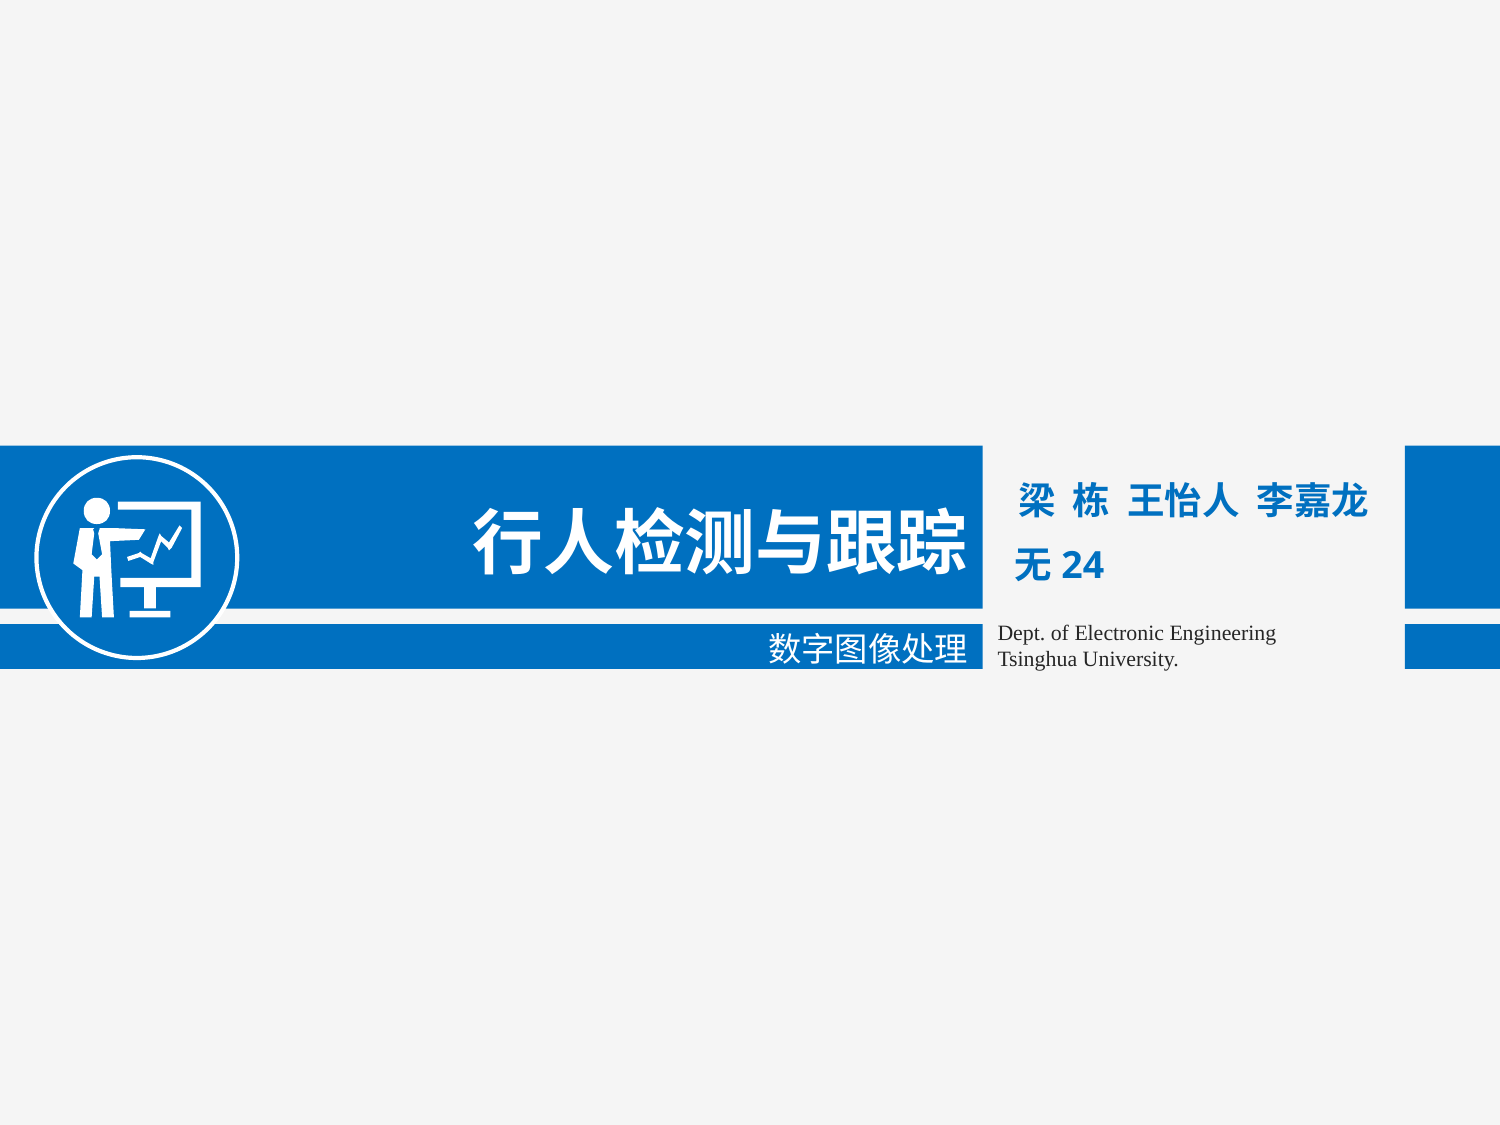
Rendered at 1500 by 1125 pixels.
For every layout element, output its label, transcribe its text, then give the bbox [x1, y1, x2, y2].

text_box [0, 445, 983, 675]
text_box 无24 [983, 533, 1404, 593]
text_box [36, 457, 238, 658]
text_box Dept. of Electronic Engineering Tsinghua University. [982, 611, 1405, 679]
text_box 梁 栋 王怡人 李嘉龙 [983, 469, 1404, 530]
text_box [1404, 445, 1500, 669]
